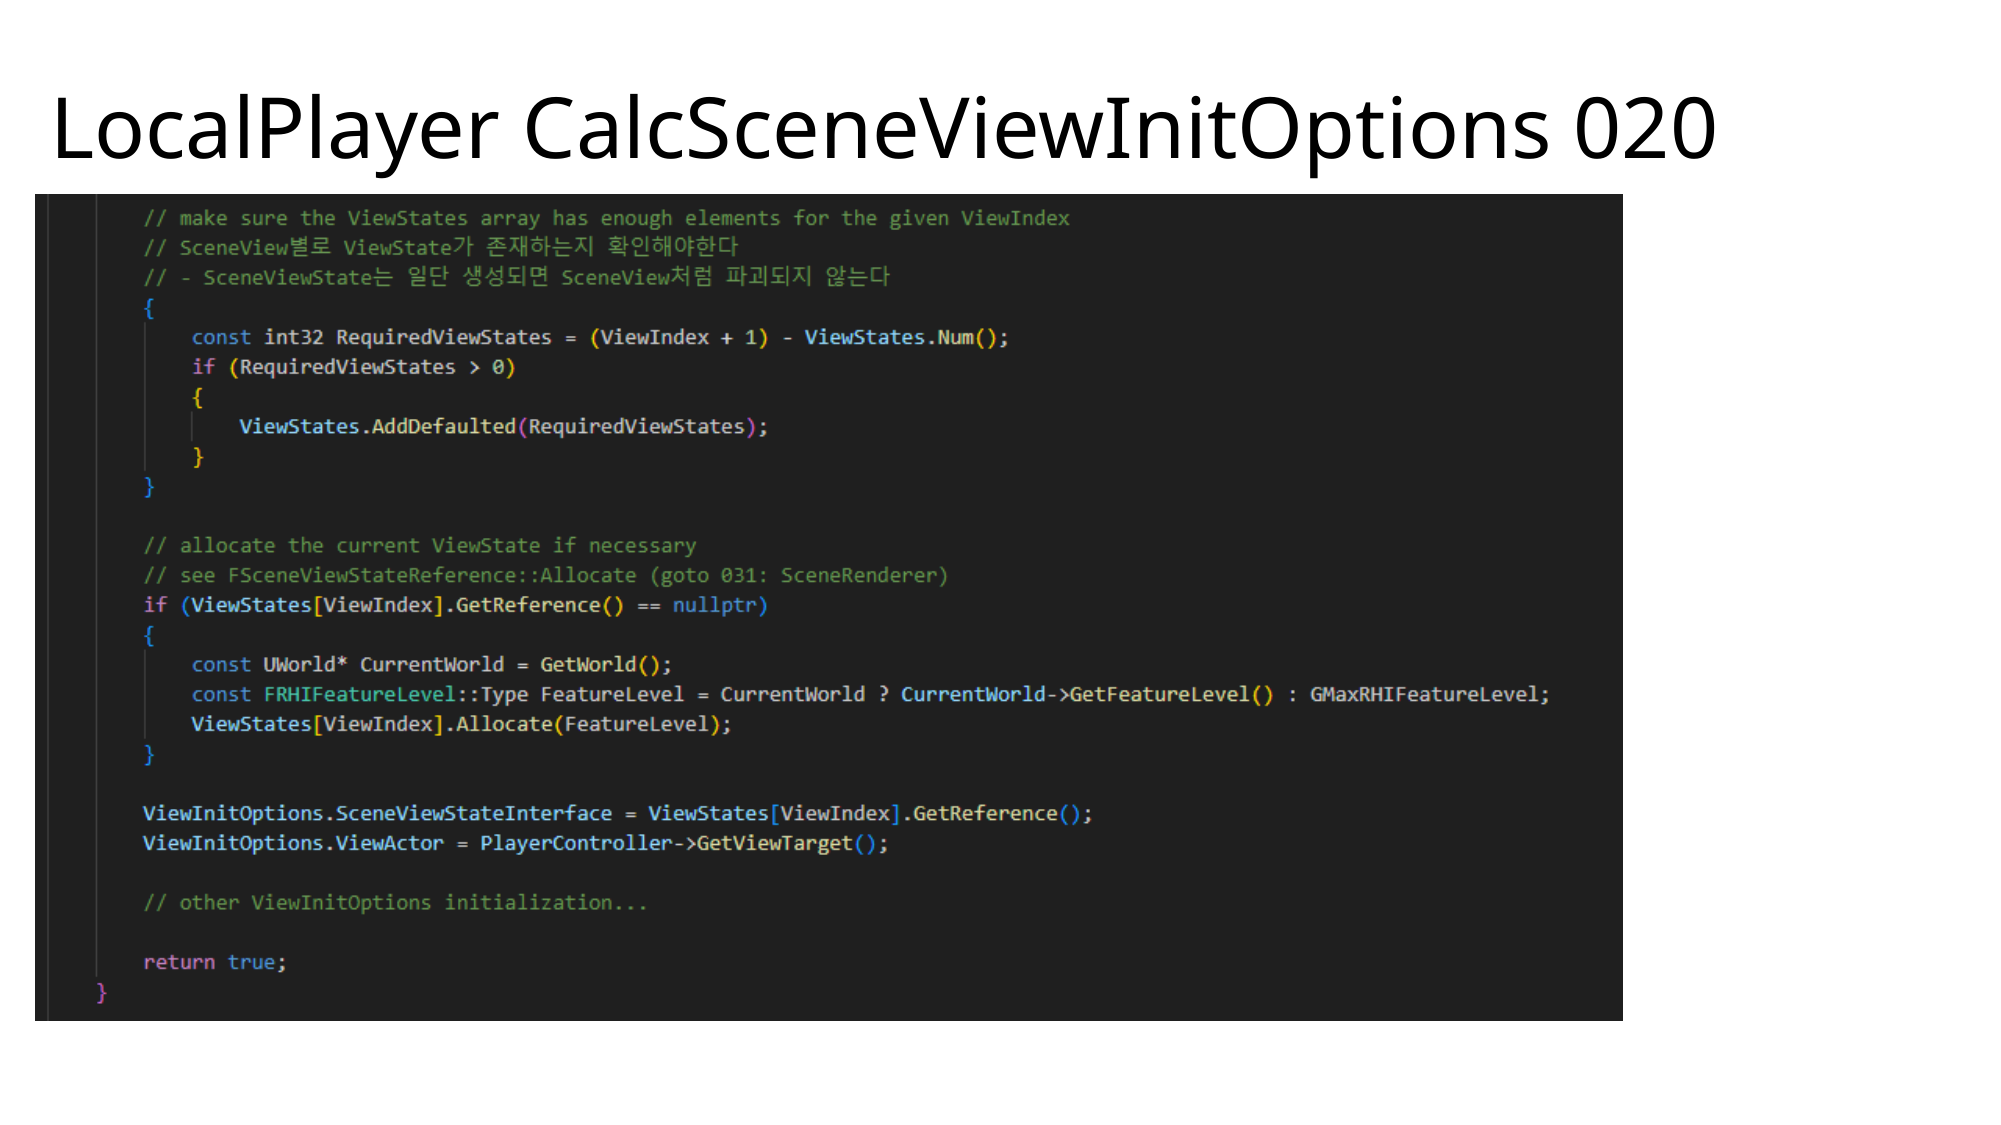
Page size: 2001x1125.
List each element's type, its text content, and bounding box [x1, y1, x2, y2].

text_box LocalPlayer CalcSceneViewInitOptions 020 [34, 67, 1760, 195]
picture [34, 194, 1623, 1021]
